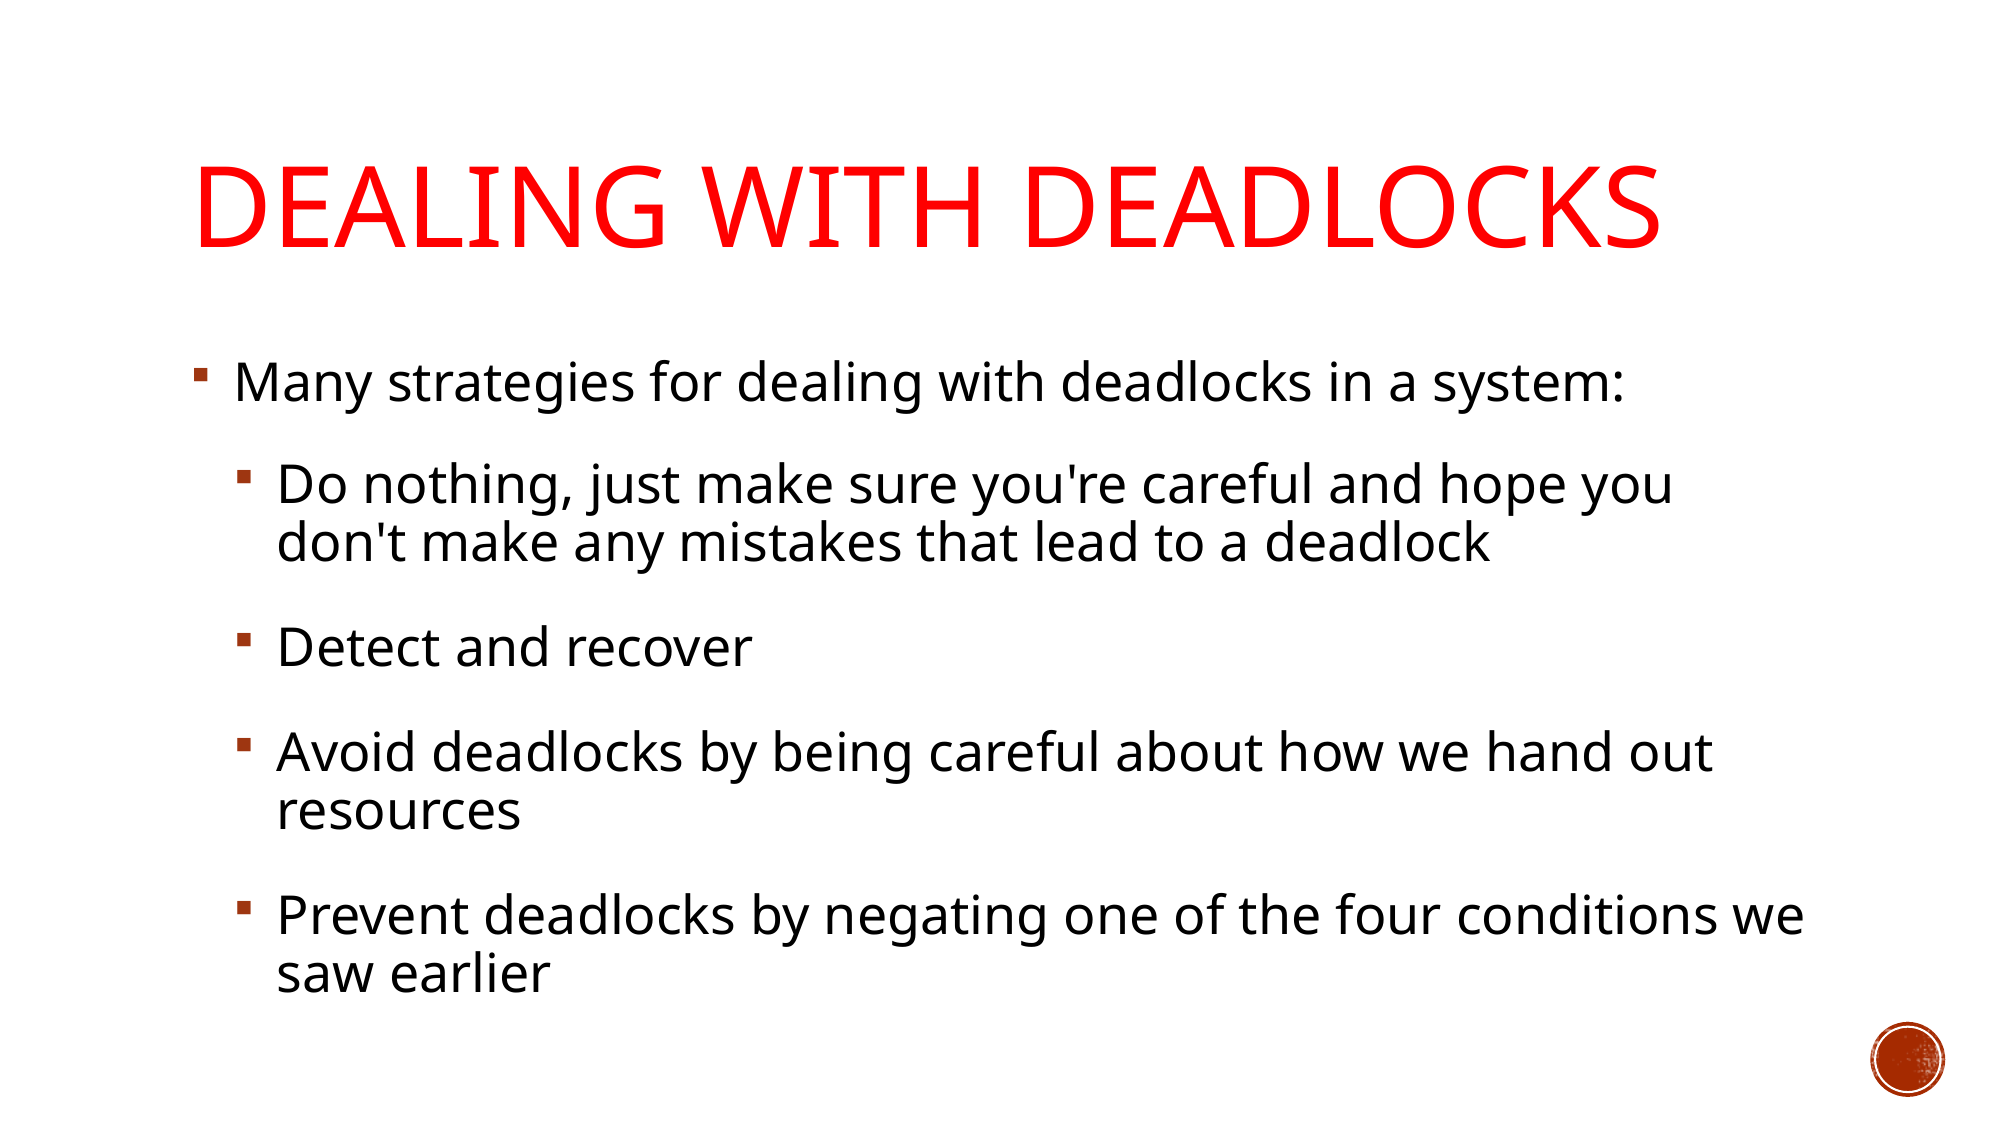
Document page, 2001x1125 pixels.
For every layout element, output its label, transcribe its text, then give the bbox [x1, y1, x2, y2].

title Dealing with Deadlocks [175, 79, 1826, 344]
list Many strategies for dealing with deadlocks in a system: Do nothing, just make sure you're careful and hope you don't make any mistakes that lead to a deadlock Detect and recover Avoid deadlocks by being careful about how we hand out resources Prevent deadlocks by negating one of the four conditions we saw earlier [175, 348, 1826, 1013]
